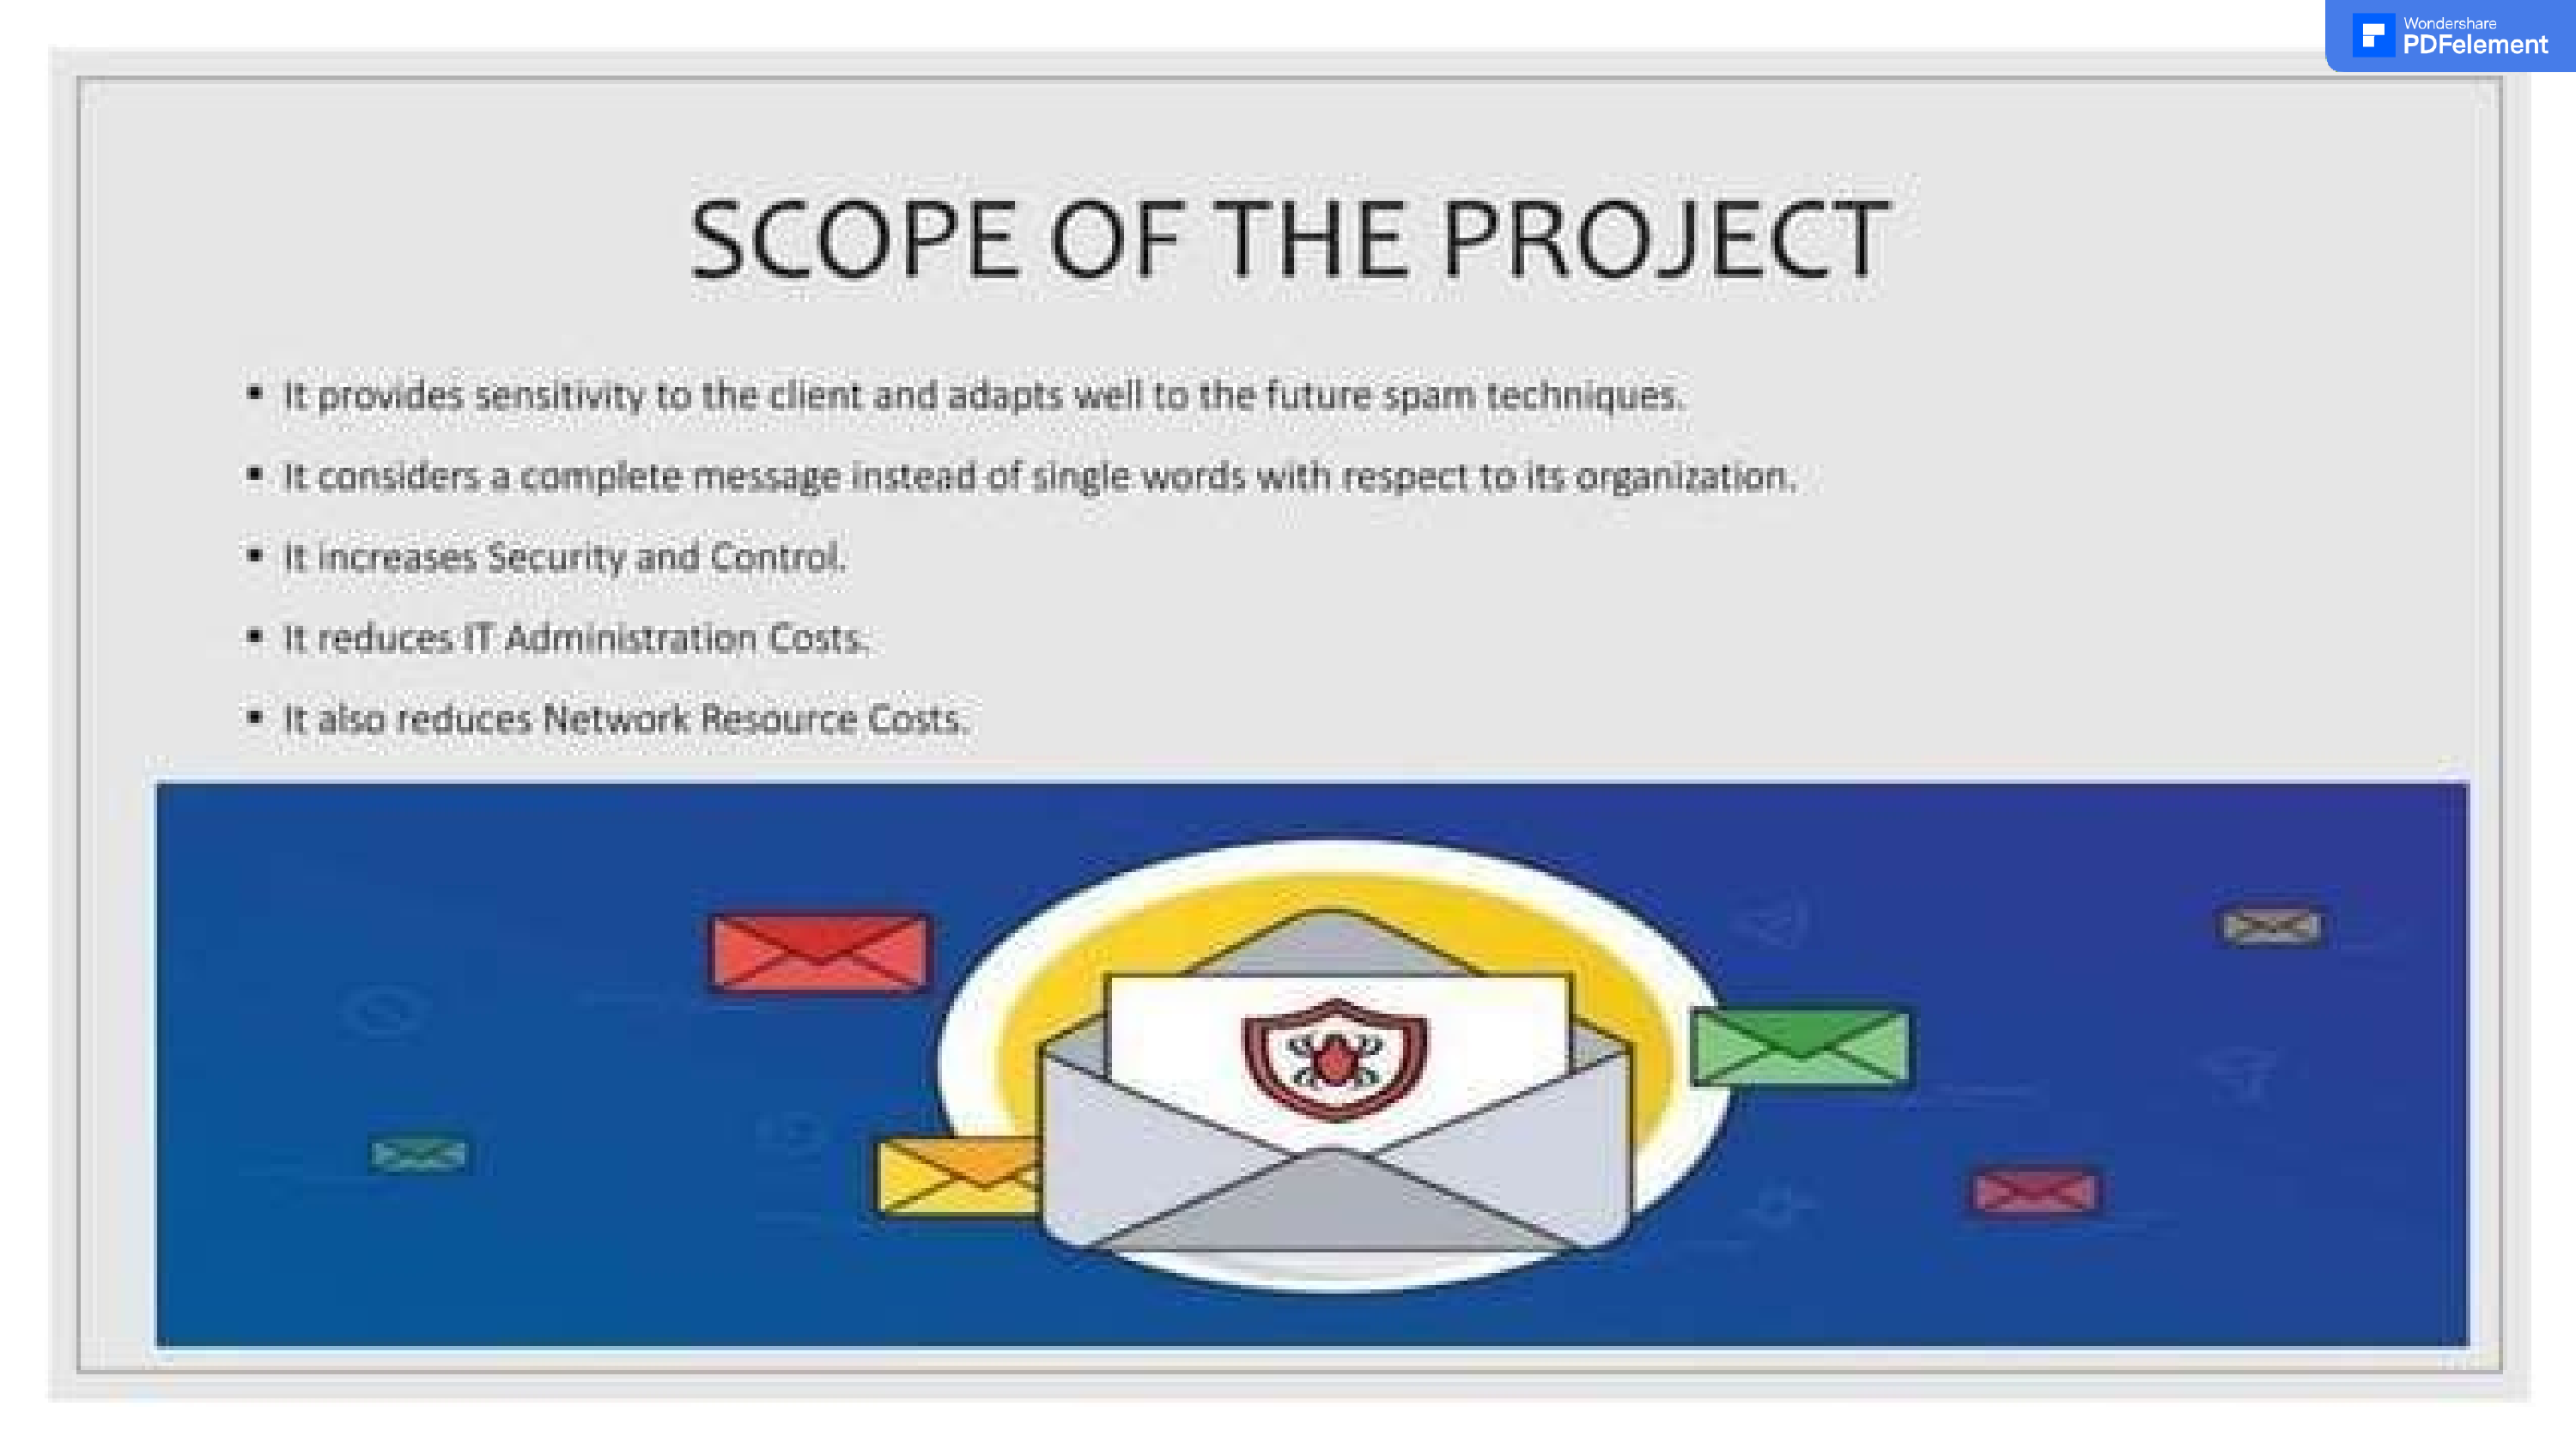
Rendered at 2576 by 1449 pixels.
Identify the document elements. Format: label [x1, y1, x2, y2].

text_box [44, 0, 2576, 1408]
